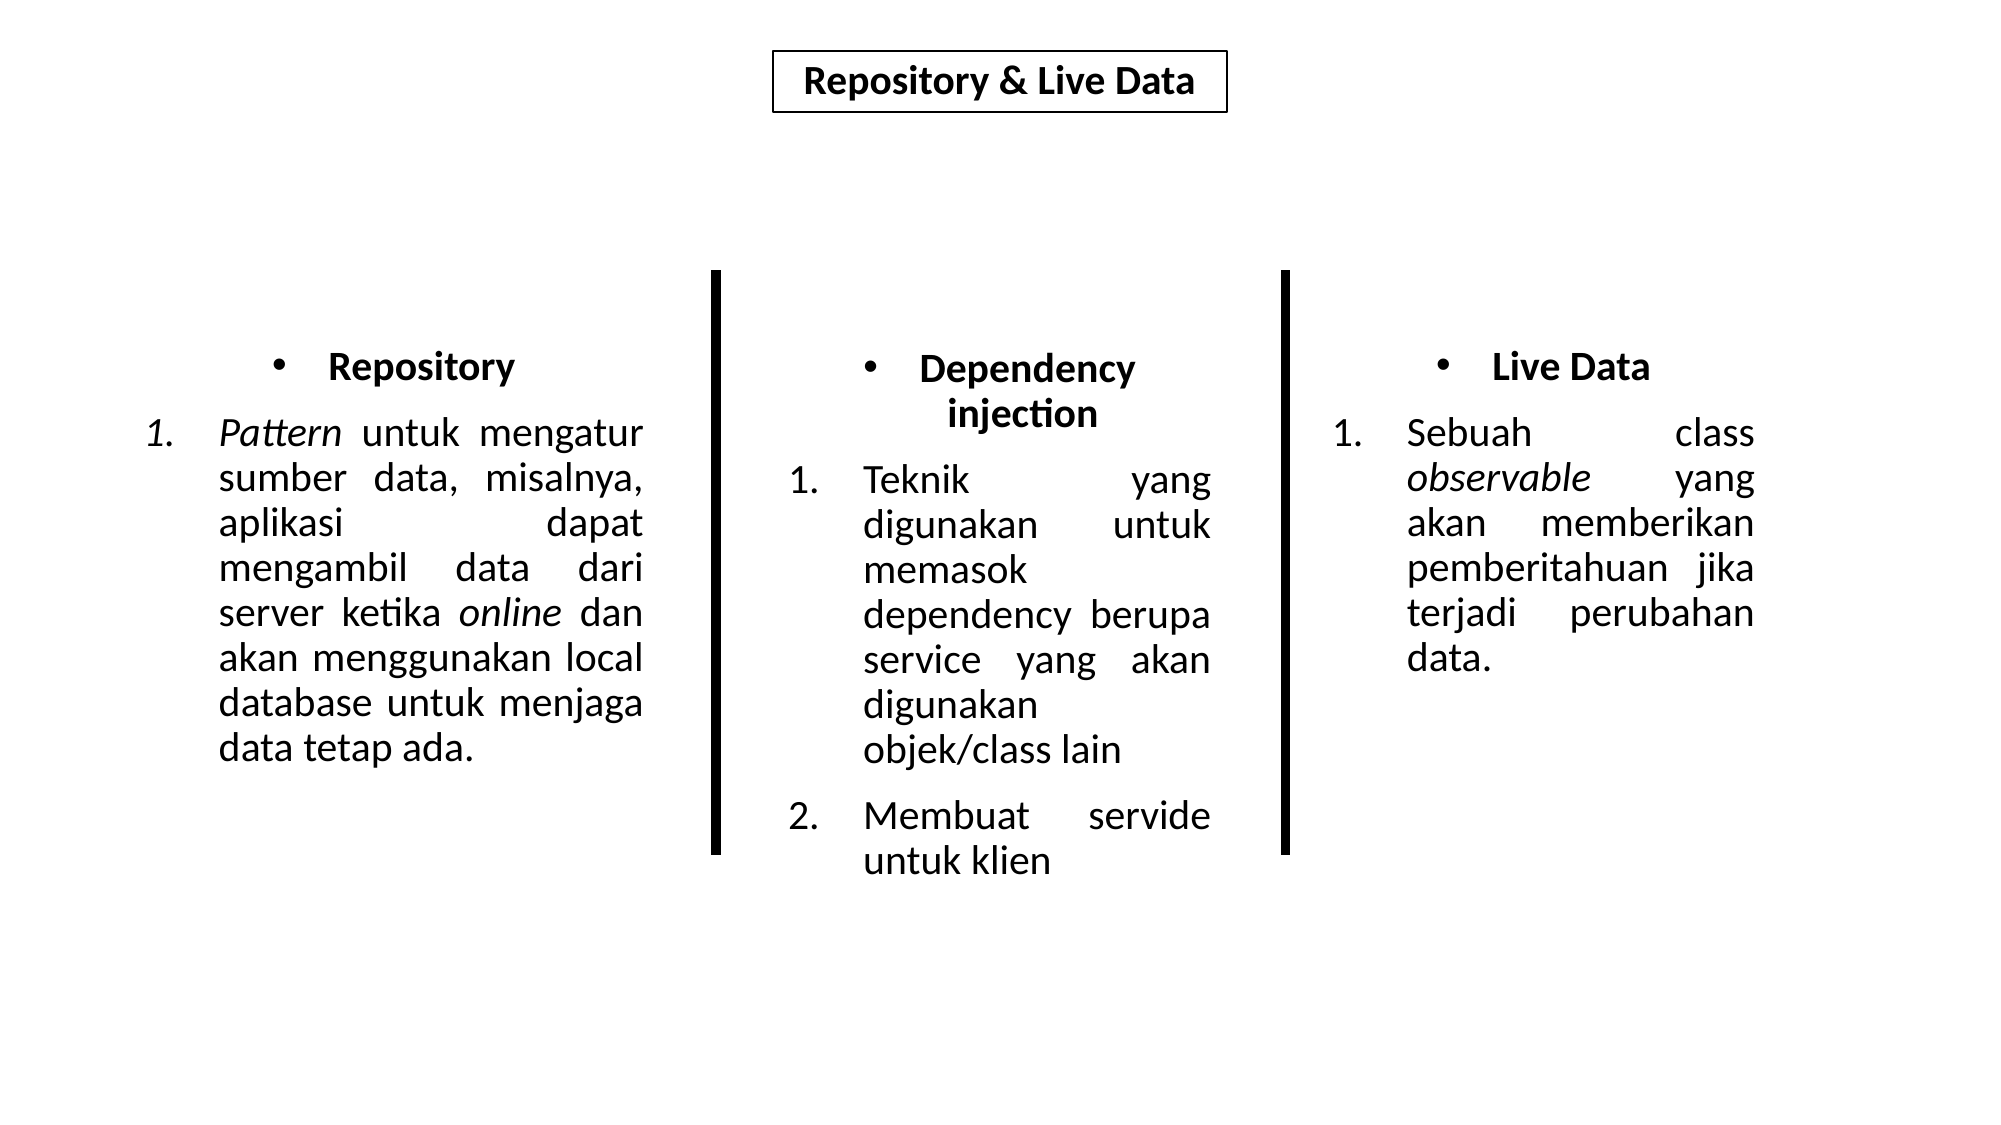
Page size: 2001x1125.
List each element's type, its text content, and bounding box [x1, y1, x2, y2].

text_box Live Data Sebuah class observable yang akan memberikan pemberitahuan jika terjadi perubahan data. [1316, 337, 1771, 436]
subtitle Repository & Live Data [773, 51, 1227, 112]
text_box Dependency injection Teknik yang digunakan untuk memasok dependency berupa service yang akan digunakan objek/class lain Membuat servide untuk klien [773, 339, 1227, 438]
text_box Repository Pattern untuk mengatur sumber data, misalnya, aplikasi dapat mengambil data dari server ketika online dan akan menggunakan local database untuk menjaga data tetap ada. [128, 337, 659, 436]
text_box [711, 270, 721, 855]
text_box [1281, 270, 1290, 855]
